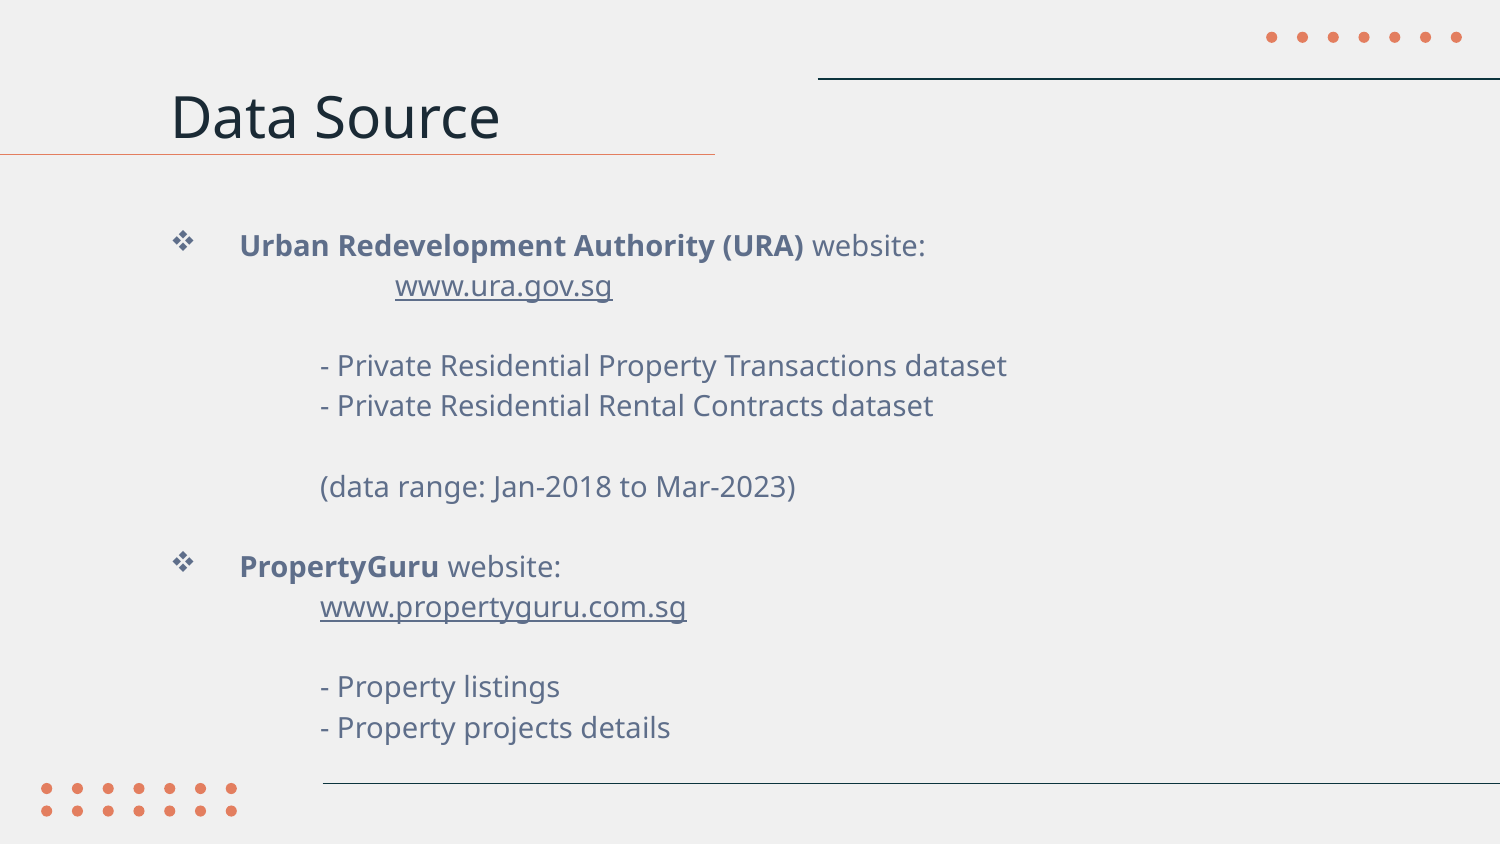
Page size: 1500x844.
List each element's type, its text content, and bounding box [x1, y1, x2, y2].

title Data Source [155, 64, 819, 146]
list Urban Redevelopment Authority (URA) website: www.ura.gov.sg - Private Residential Property Transactions dataset - Private Residential Rental Contracts dataset (data range: Jan-2018 to Mar-2023) PropertyGuru website: www.propertyguru.com.sg - Property listings - Property projects details [155, 206, 1335, 749]
